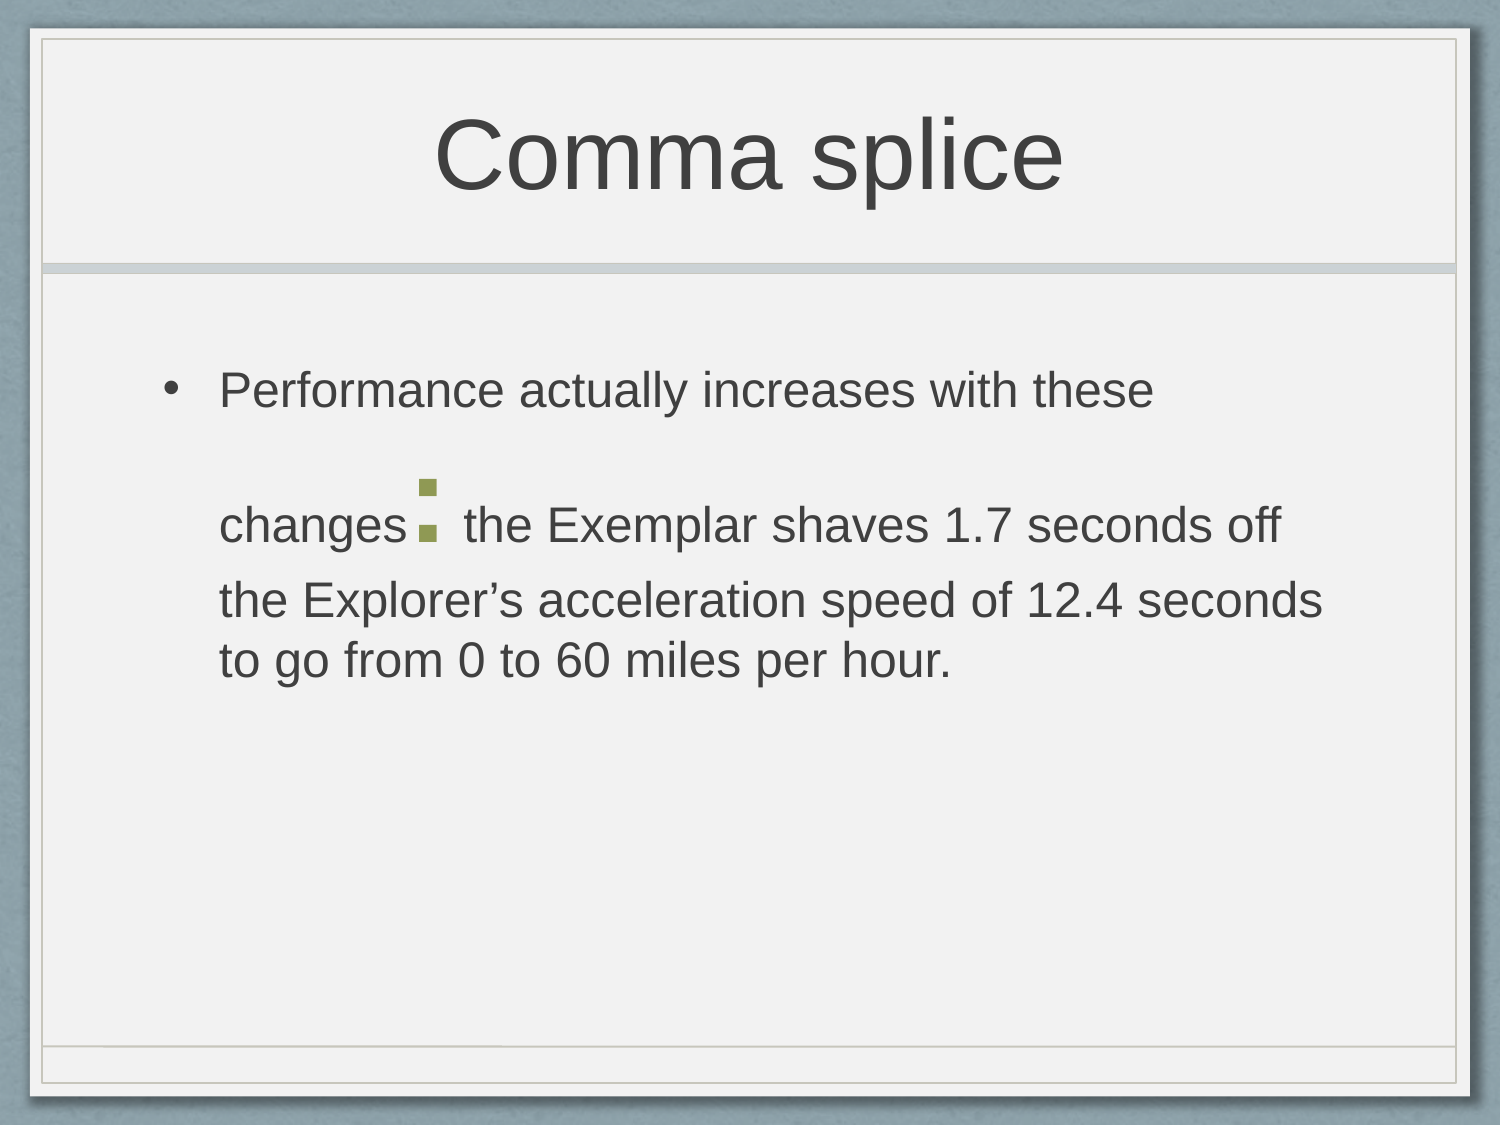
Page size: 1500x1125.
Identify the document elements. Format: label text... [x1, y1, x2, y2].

list Performance actually increases with these changes: the Exemplar shaves 1.7 seconds off the Explorer’s acceleration speed of 12.4 seconds to go from 0 to 60 miles per hour. [147, 350, 1353, 995]
title Comma splice [147, 40, 1353, 260]
